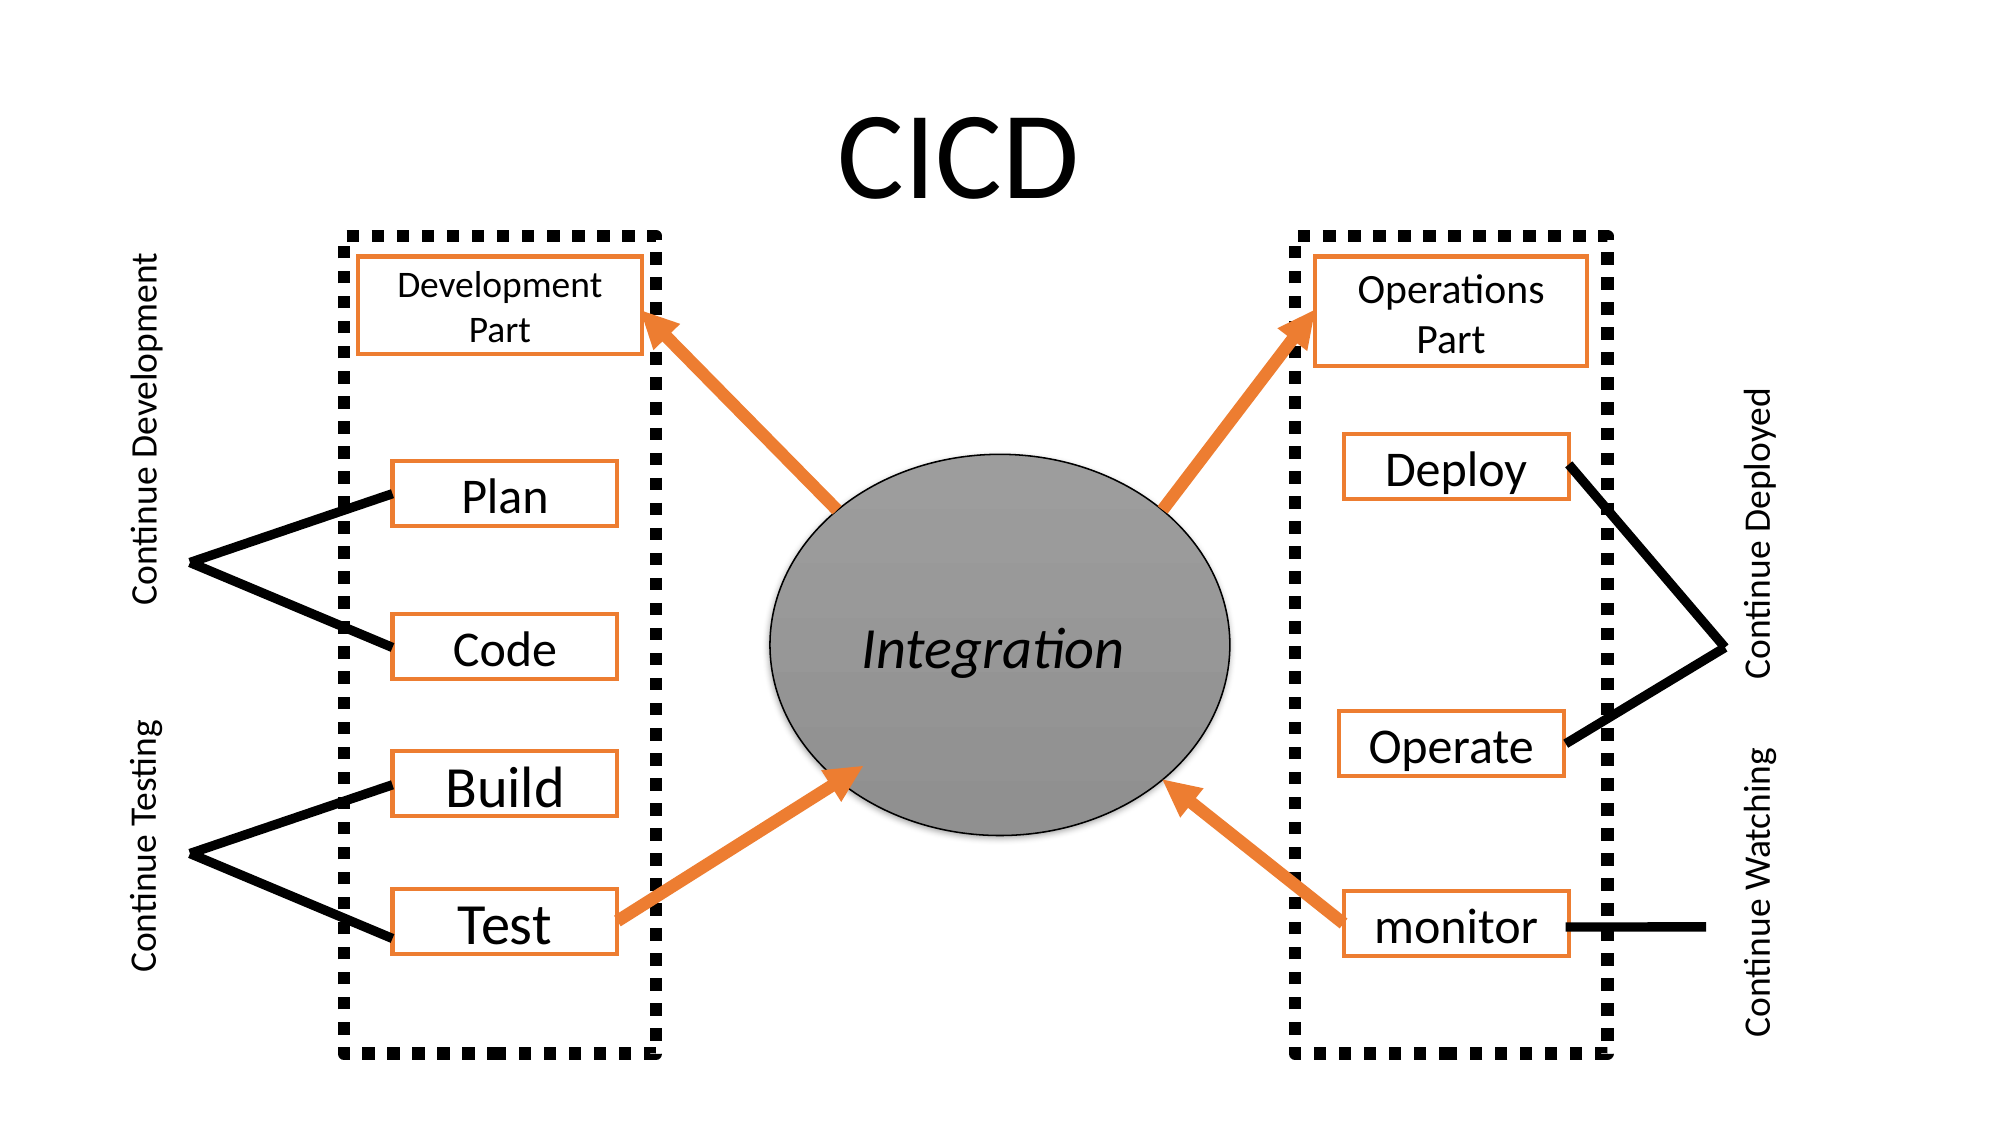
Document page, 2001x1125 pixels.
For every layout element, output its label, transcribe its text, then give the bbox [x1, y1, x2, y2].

text_box [343, 898, 657, 1054]
text_box [191, 784, 393, 853]
text_box [1162, 309, 1316, 511]
text_box Plan [390, 459, 619, 528]
text_box Continue Testing [111, 702, 171, 988]
text_box Continue Development [111, 226, 172, 620]
text_box Development Part [356, 254, 644, 356]
text_box [1568, 463, 1724, 647]
text_box [189, 561, 393, 649]
text_box [1565, 647, 1724, 745]
text_box Continue Deployed [1724, 366, 1785, 694]
text_box [1162, 779, 1345, 925]
text_box Build [390, 749, 619, 818]
text_box [640, 310, 838, 511]
text_box Test [390, 887, 619, 956]
text_box Continue Watching [1724, 724, 1785, 1052]
text_box CICD [822, 66, 1148, 232]
text_box [617, 766, 863, 922]
text_box Code [390, 612, 619, 681]
text_box Operate [1337, 709, 1566, 778]
text_box [1295, 887, 1608, 1054]
text_box Integration [769, 453, 1231, 837]
text_box [1295, 236, 1608, 926]
text_box [191, 492, 393, 562]
text_box [189, 852, 393, 940]
text_box [343, 236, 657, 936]
text_box Operations Part [1313, 254, 1589, 368]
text_box Deploy [1342, 432, 1571, 501]
text_box monitor [1342, 889, 1571, 958]
